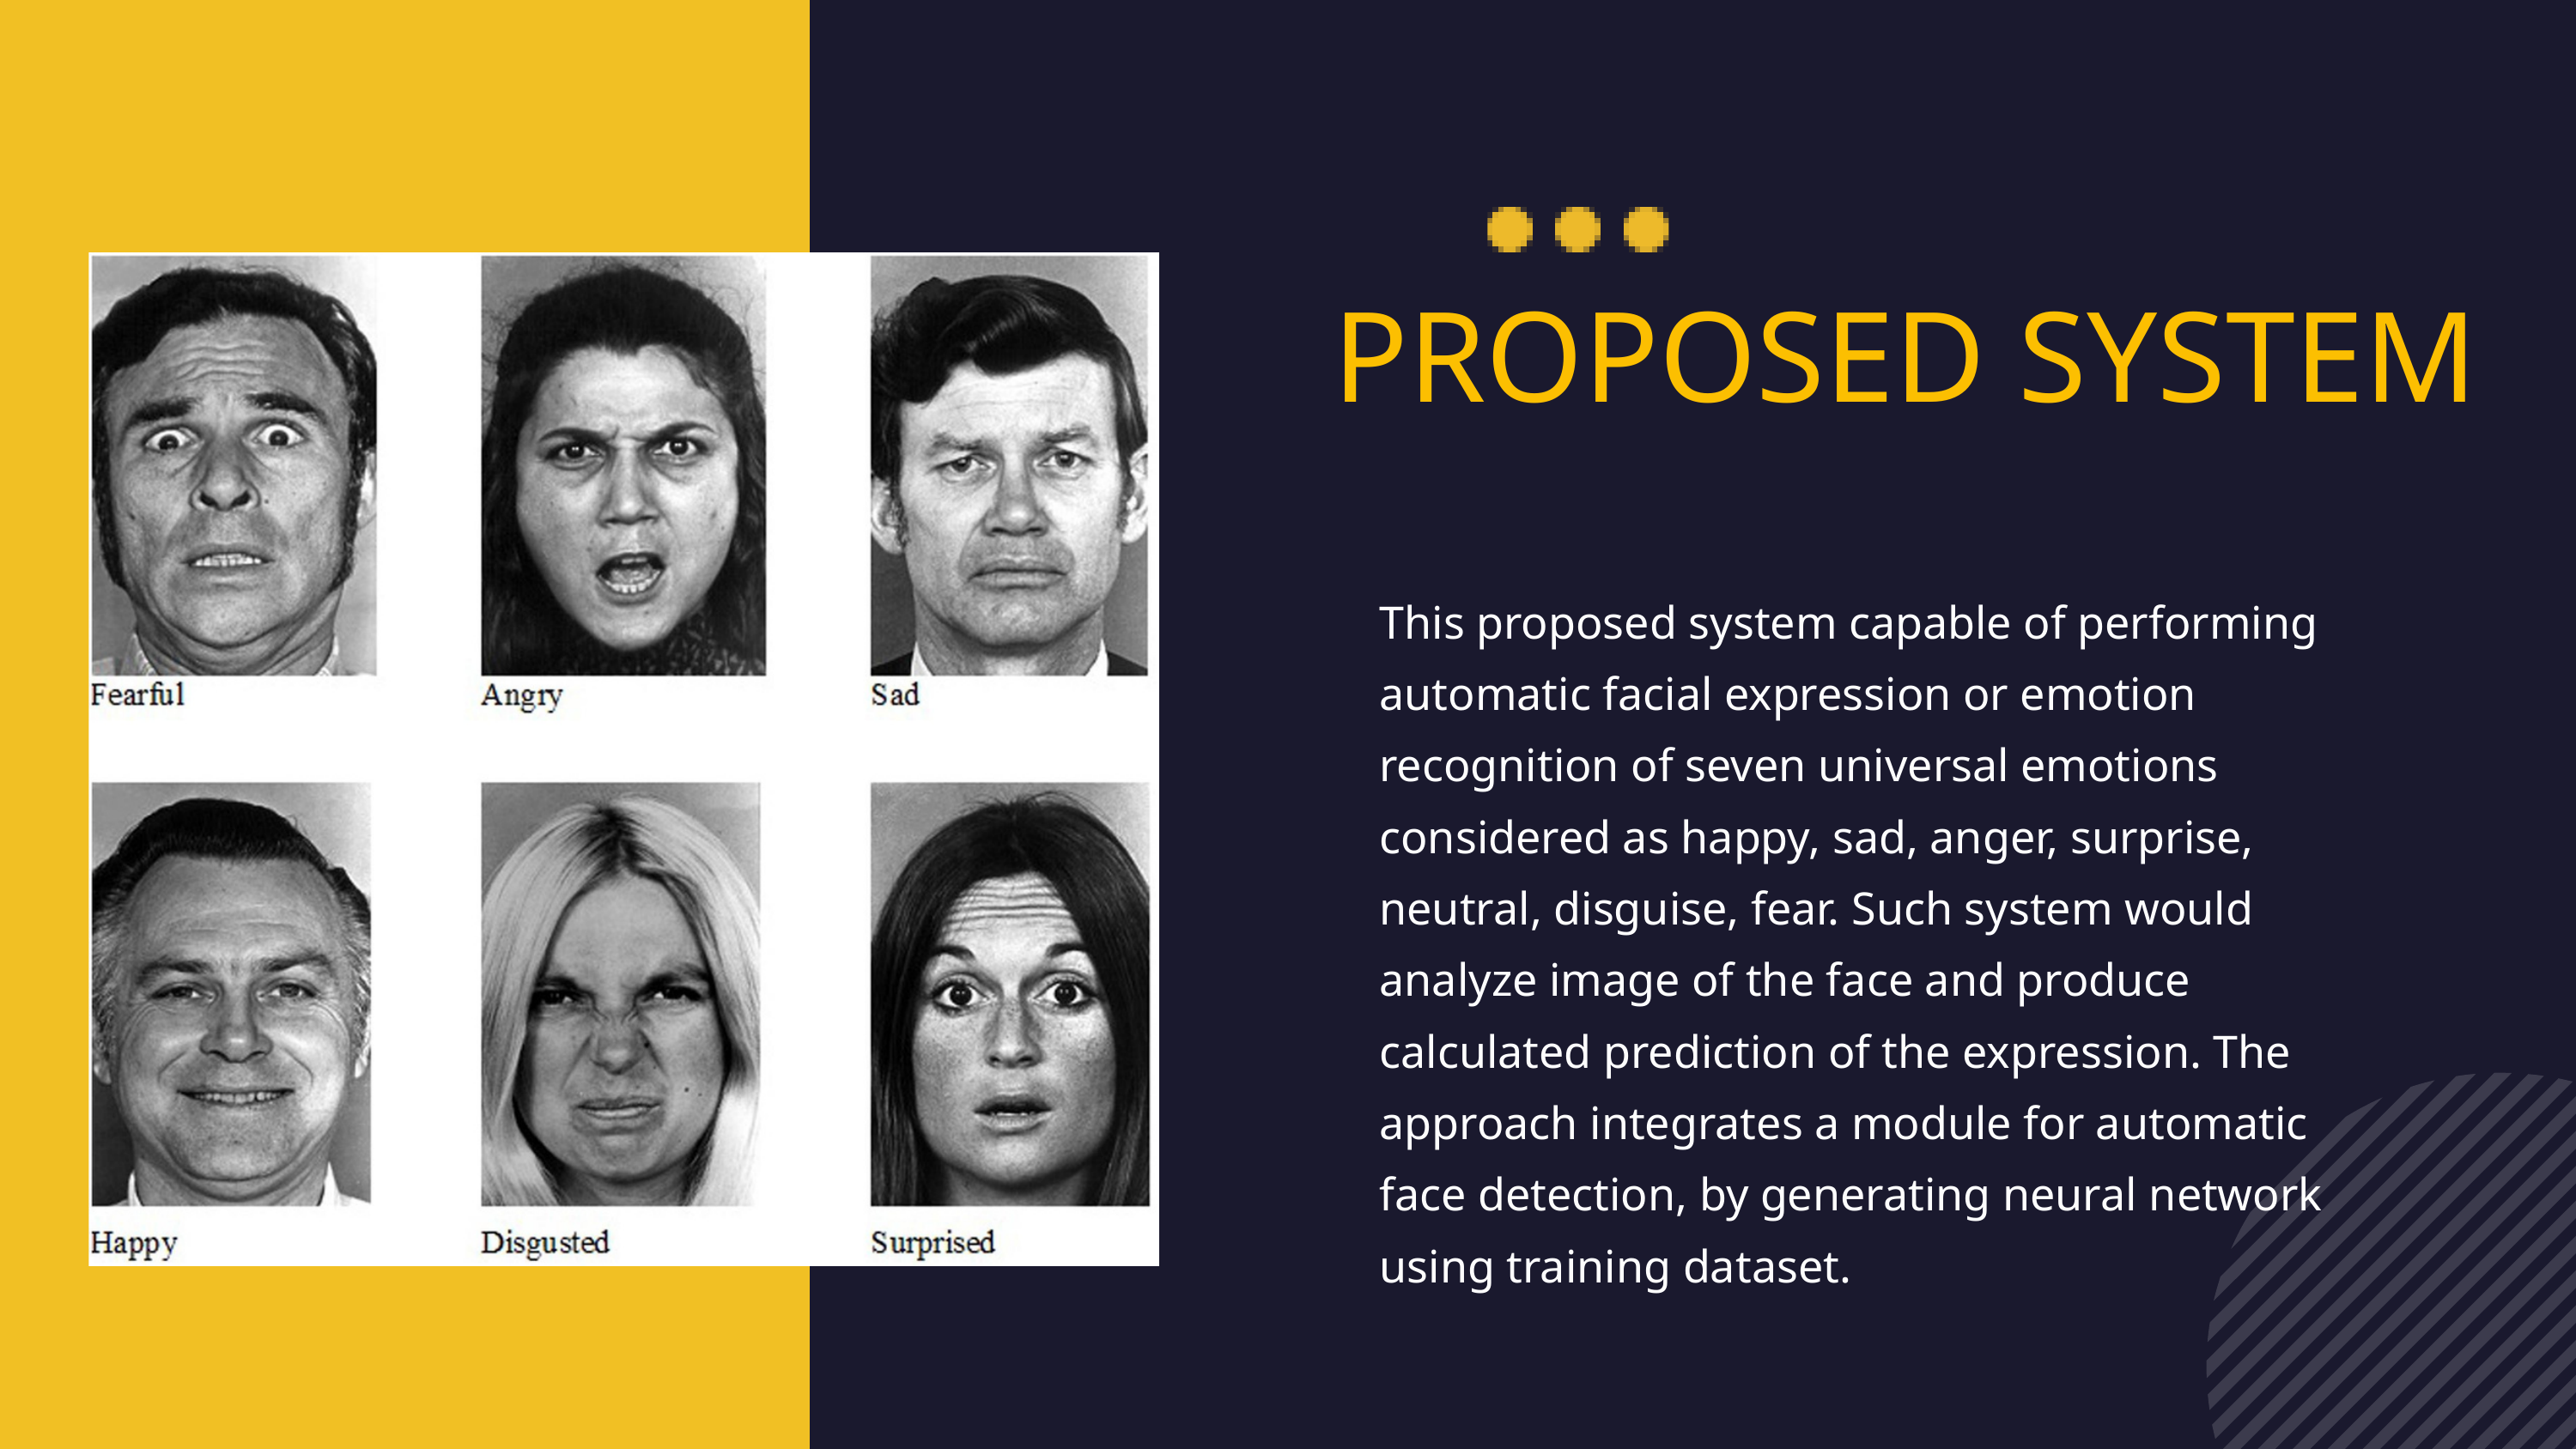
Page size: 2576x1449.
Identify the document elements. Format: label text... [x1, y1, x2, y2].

text_box This proposed system capable of performing automatic facial expression or emotion recognition of seven universal emotions considered as happy, sad, anger, surprise, neutral, disguise, fear. Such system would analyze image of the face and produce calculated prediction of the expression. The approach integrates a module for automatic face detection, by generating neural network using training dataset. [1379, 576, 2393, 1292]
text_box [2206, 1072, 2576, 1449]
text_box [1487, 207, 1669, 253]
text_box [0, 0, 811, 1449]
text_box PROPOSED SYSTEM [1333, 301, 2525, 427]
text_box [813, 252, 1159, 1267]
